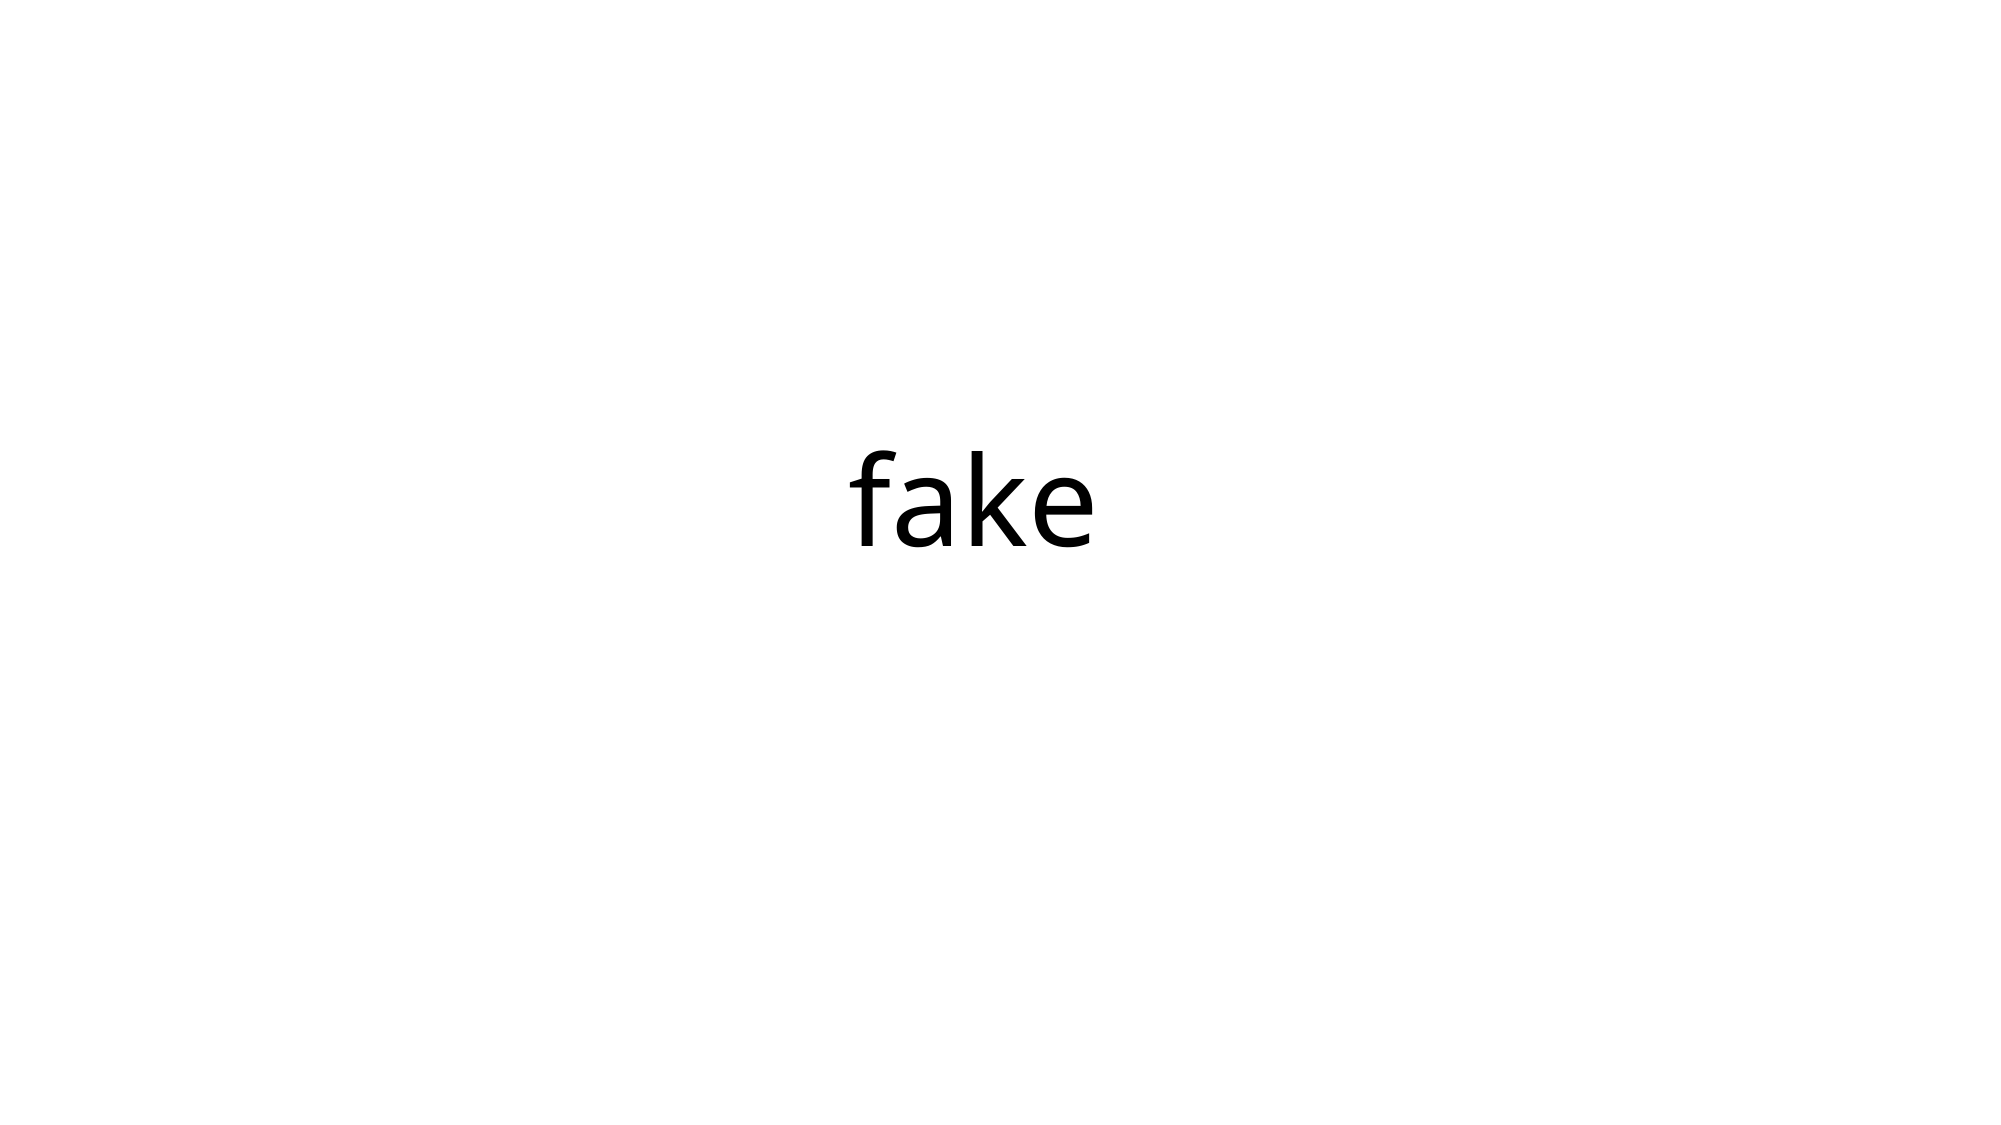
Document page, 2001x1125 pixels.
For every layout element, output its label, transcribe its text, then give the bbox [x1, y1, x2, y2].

title fake [224, 189, 1725, 582]
